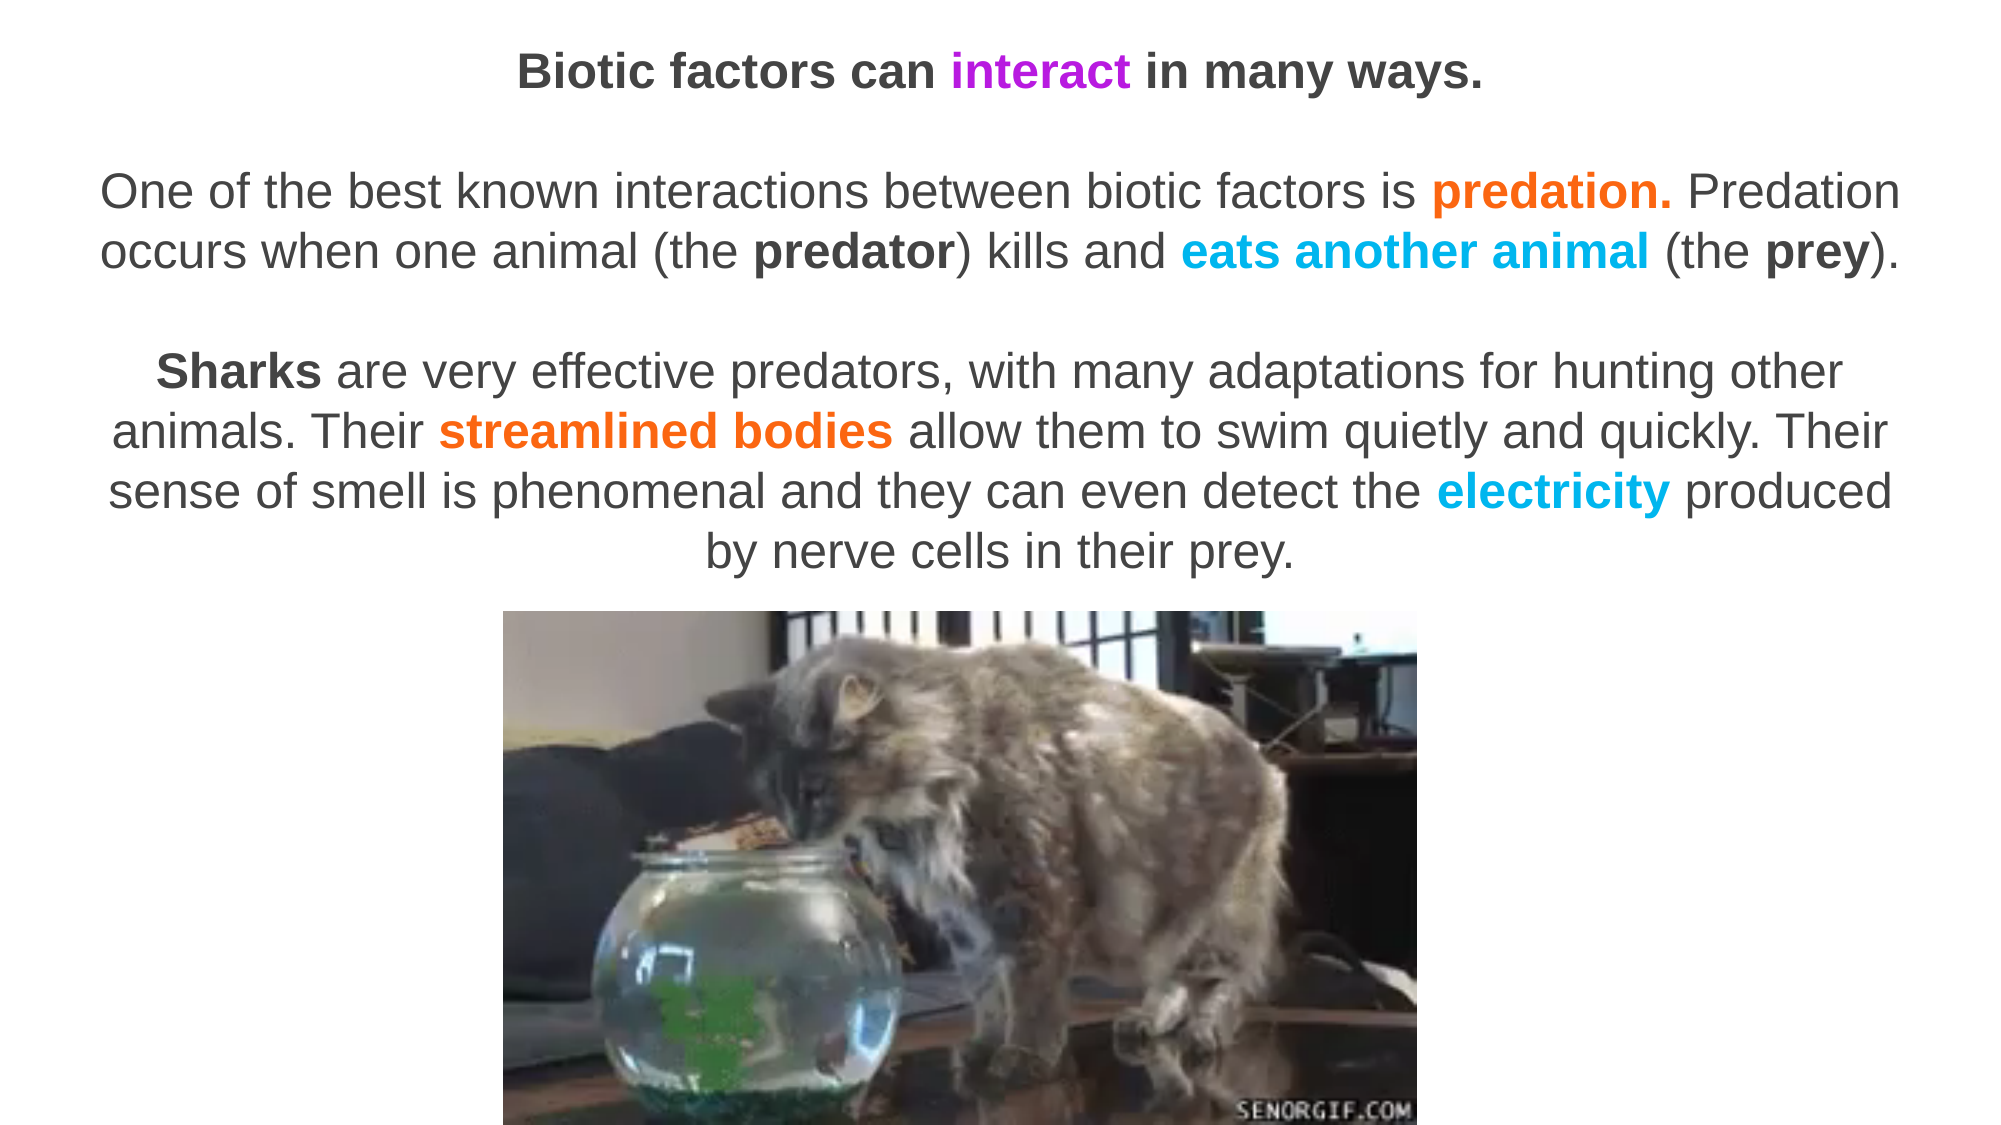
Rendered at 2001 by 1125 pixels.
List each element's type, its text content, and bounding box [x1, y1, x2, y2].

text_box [502, 610, 1418, 1125]
text_box Biotic factors can interact in many ways. One of the best known interactions between biotic factors is predation. Predation occurs when one animal (the predator) kills and eats another animal (the prey). Sharks are very effective predators, with many adaptations for hunting other animals. Their streamlined bodies allow them to swim quietly and quickly. Their sense of smell is phenomenal and they can even detect the electricity produced by nerve cells in their prey. [62, 31, 1939, 586]
